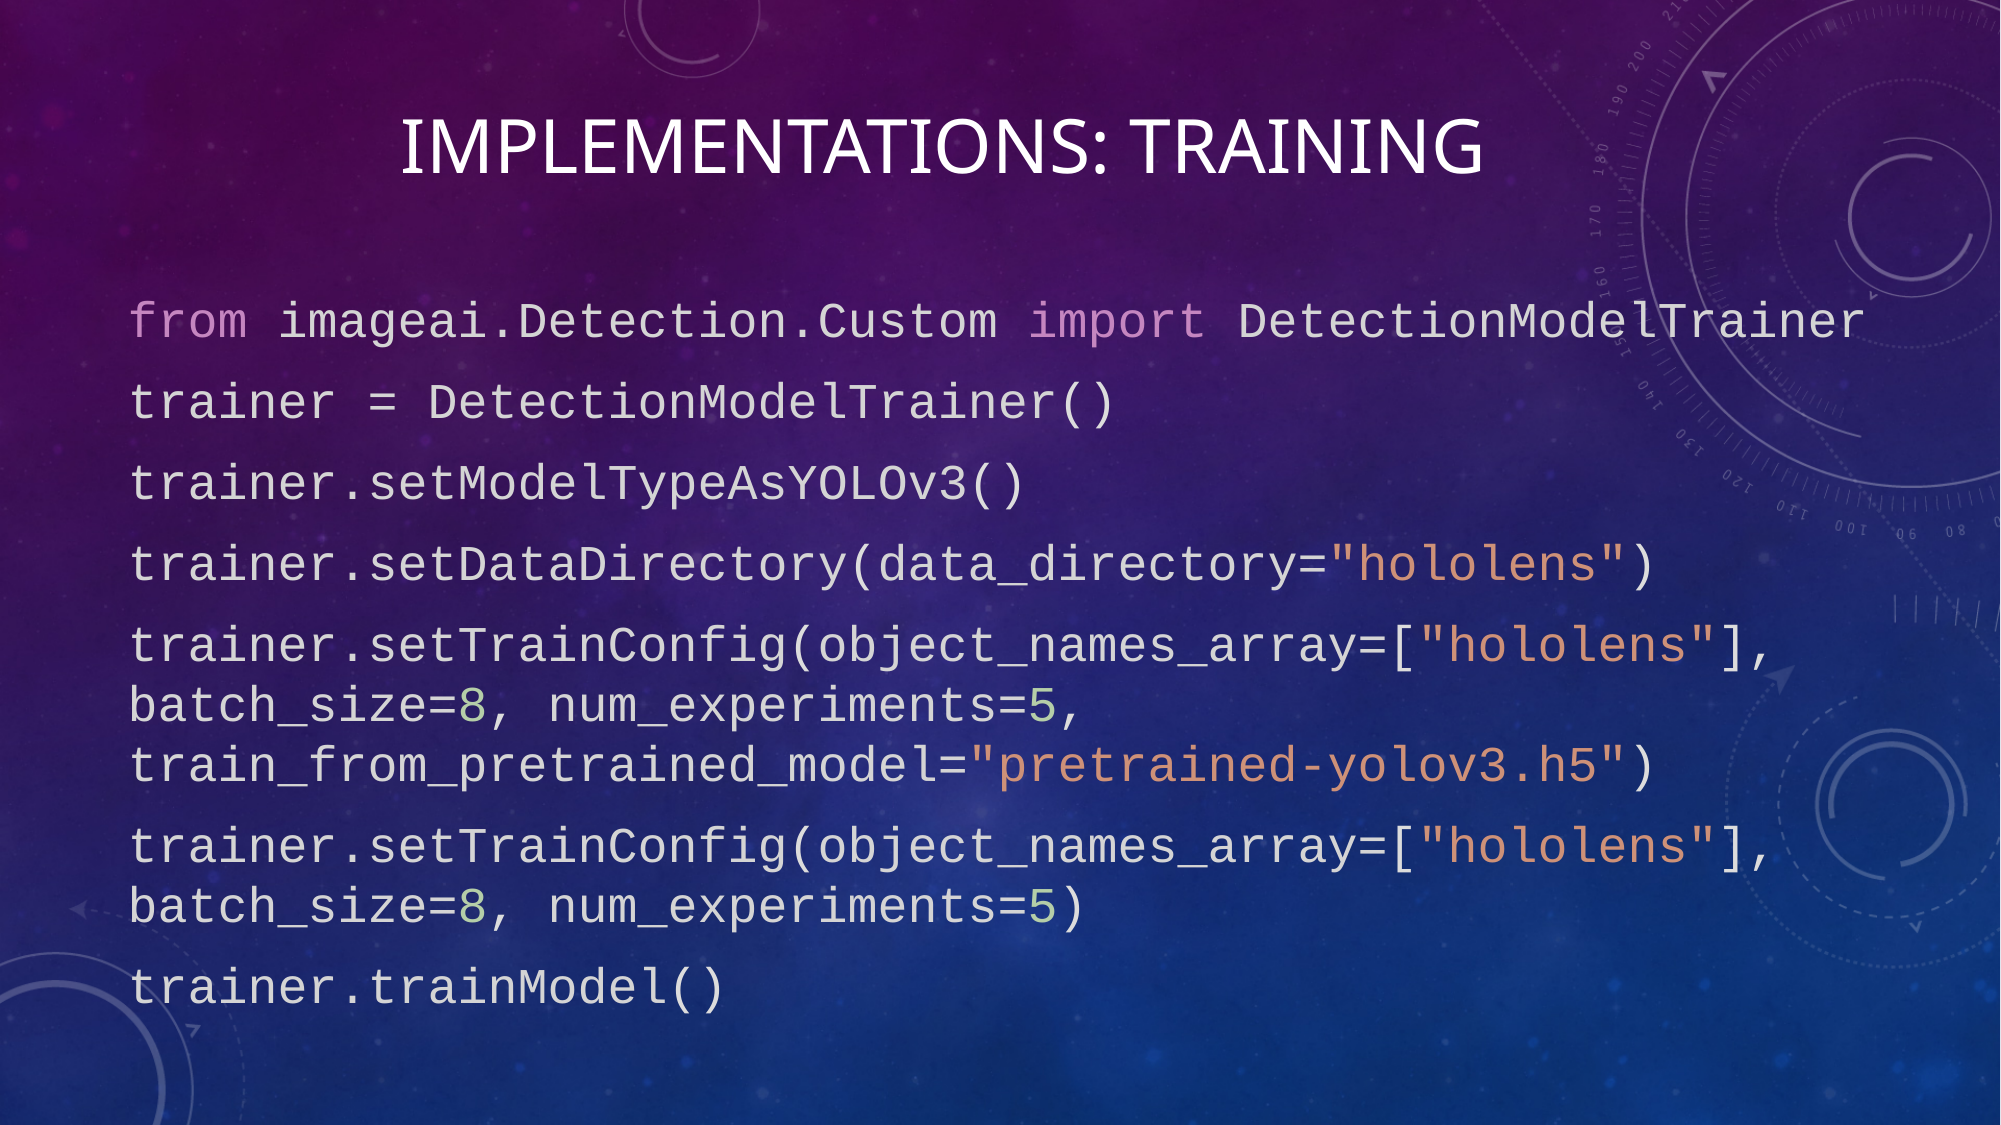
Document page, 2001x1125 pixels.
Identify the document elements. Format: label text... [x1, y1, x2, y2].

title Implementations: Training [112, 24, 1775, 262]
list from imageai.Detection.Custom import DetectionModelTrainer trainer = DetectionModelTrainer() trainer.setModelTypeAsYOLOv3() trainer.setDataDirectory(data_directory="hololens") trainer.setTrainConfig(object_names_array=["hololens"], batch_size=8, num_experiments=5, train_from_pretrained_model="pretrained-yolov3.h5") trainer.setTrainConfig(object_names_array=["hololens"], batch_size=8, num_experiments=5) trainer.trainModel() [112, 262, 1903, 1104]
picture [0, 0, 2001, 1125]
